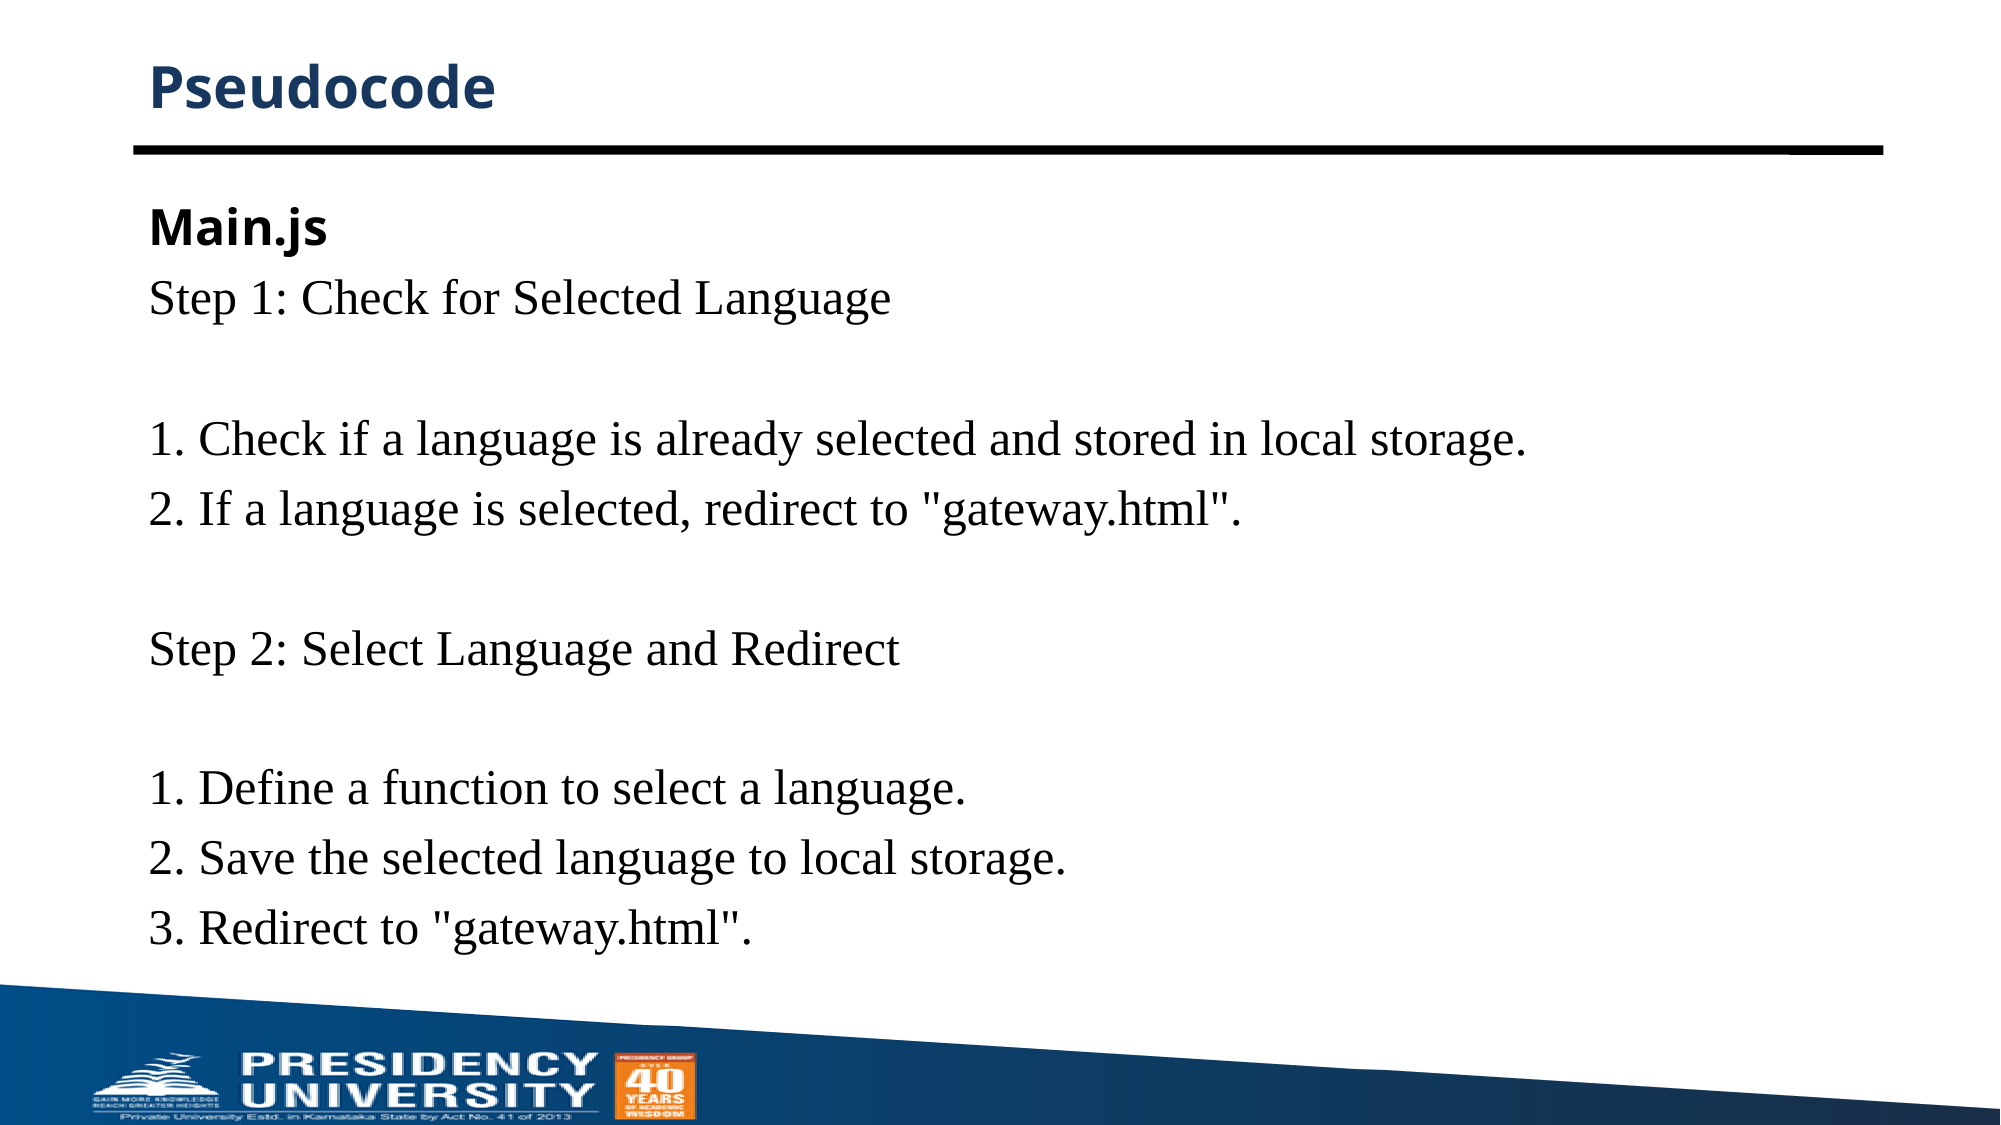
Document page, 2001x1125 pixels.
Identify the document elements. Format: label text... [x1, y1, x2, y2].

list Main.js Step 1: Check for Selected Language 1. Check if a language is already selected and stored in local storage. 2. If a language is selected, redirect to "gateway.html". Step 2: Select Language and Redirect 1. Define a function to select a language. 2. Save the selected language to local storage. 3. Redirect to "gateway.html". [133, 187, 1884, 1000]
title Pseudocode [133, 45, 1884, 125]
picture [0, 982, 2000, 1125]
